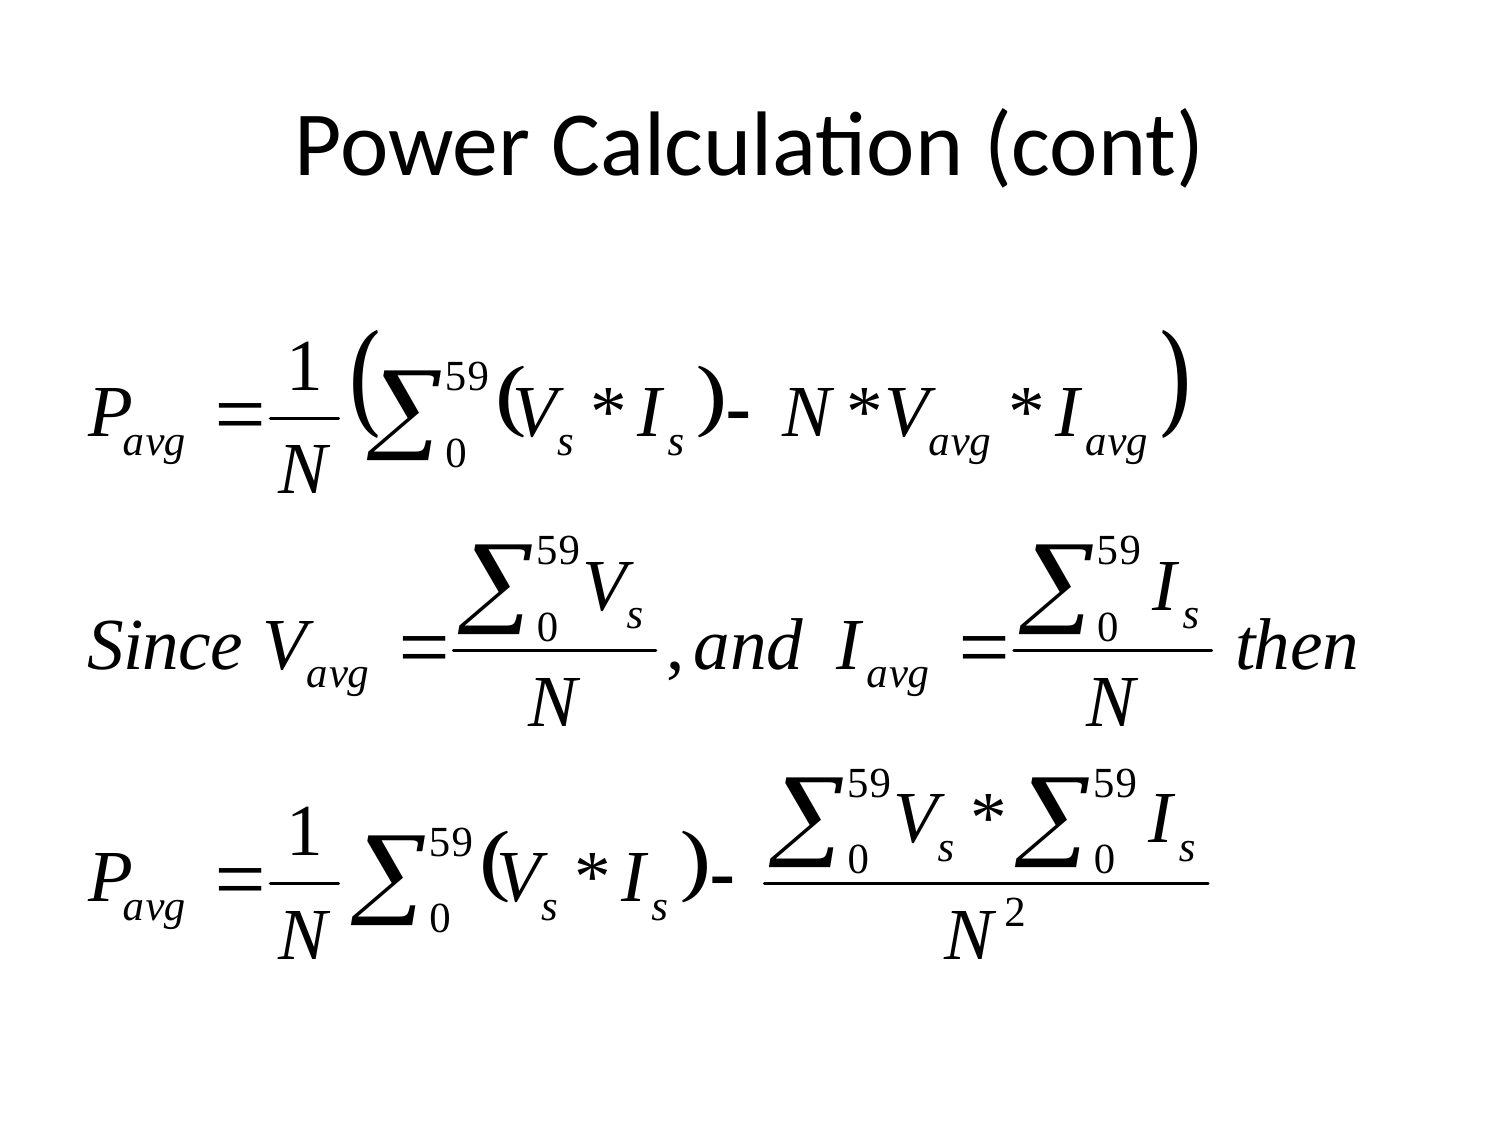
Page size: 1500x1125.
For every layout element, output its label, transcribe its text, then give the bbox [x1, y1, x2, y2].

title Power Calculation (cont) [75, 45, 1425, 233]
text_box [74, 320, 1377, 976]
